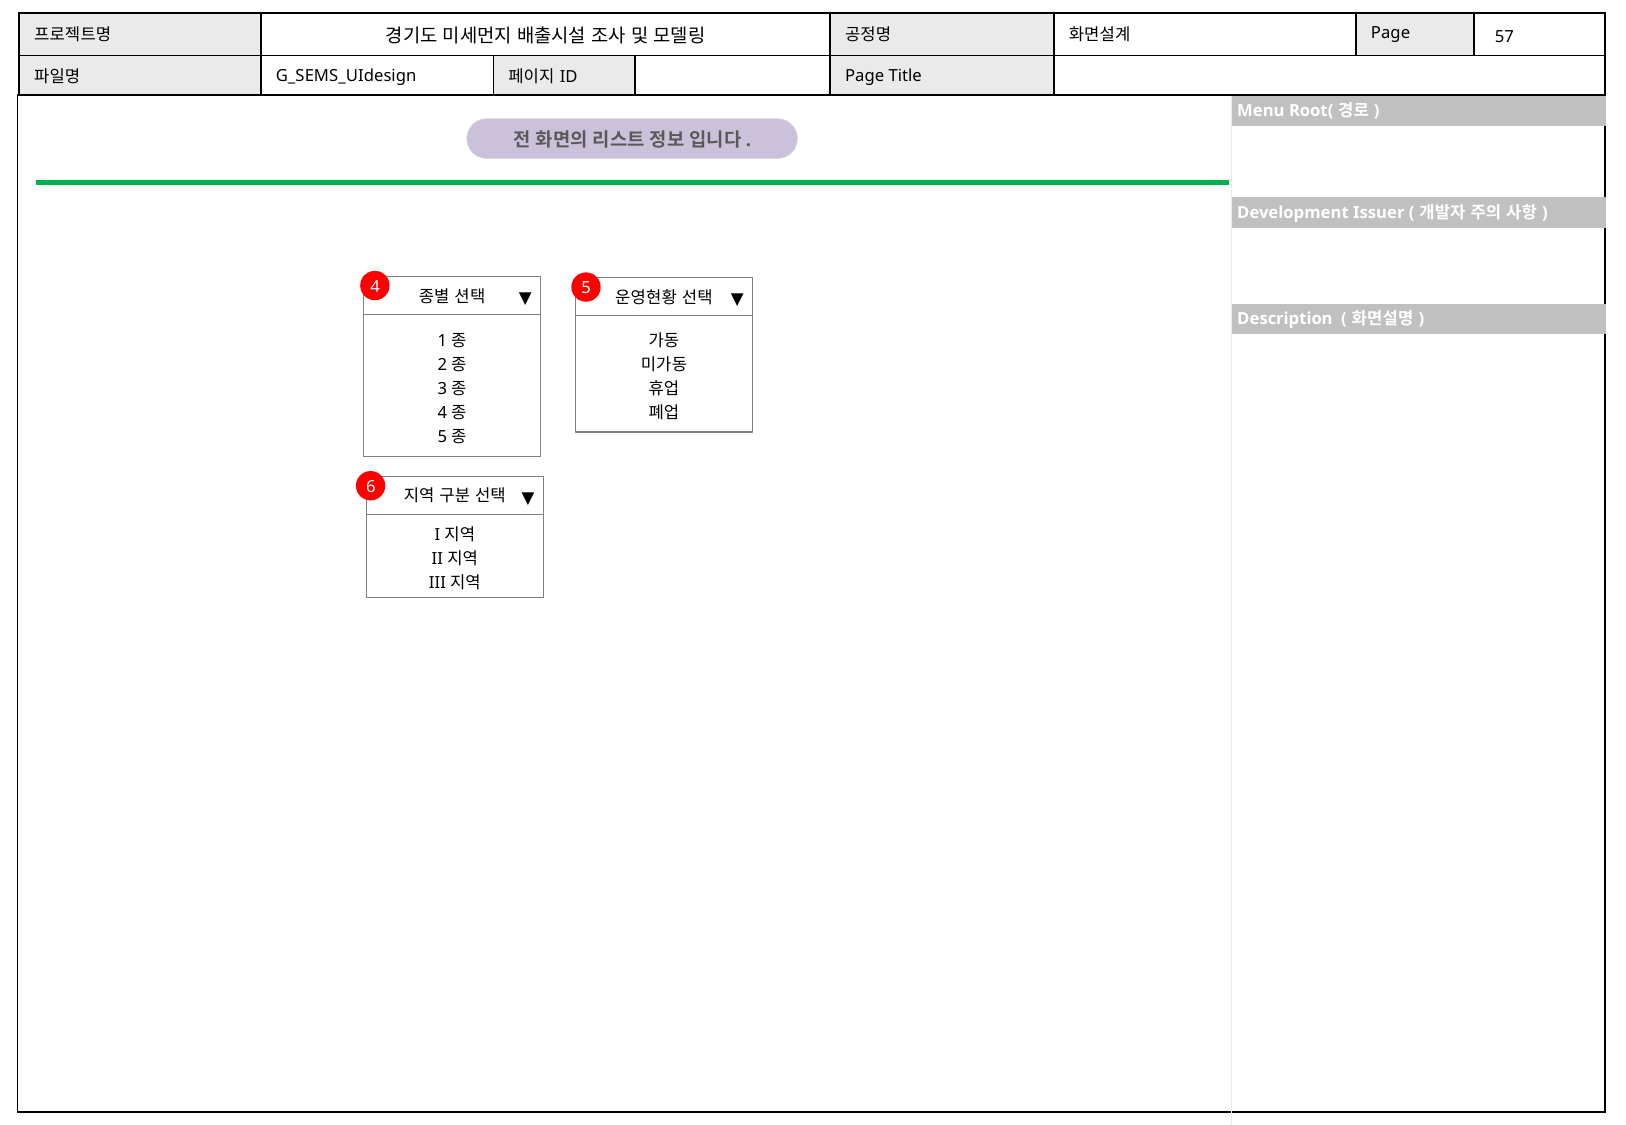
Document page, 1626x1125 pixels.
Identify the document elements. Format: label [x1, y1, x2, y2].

text_box [569, 270, 764, 434]
text_box [358, 268, 552, 459]
text_box [353, 468, 555, 600]
